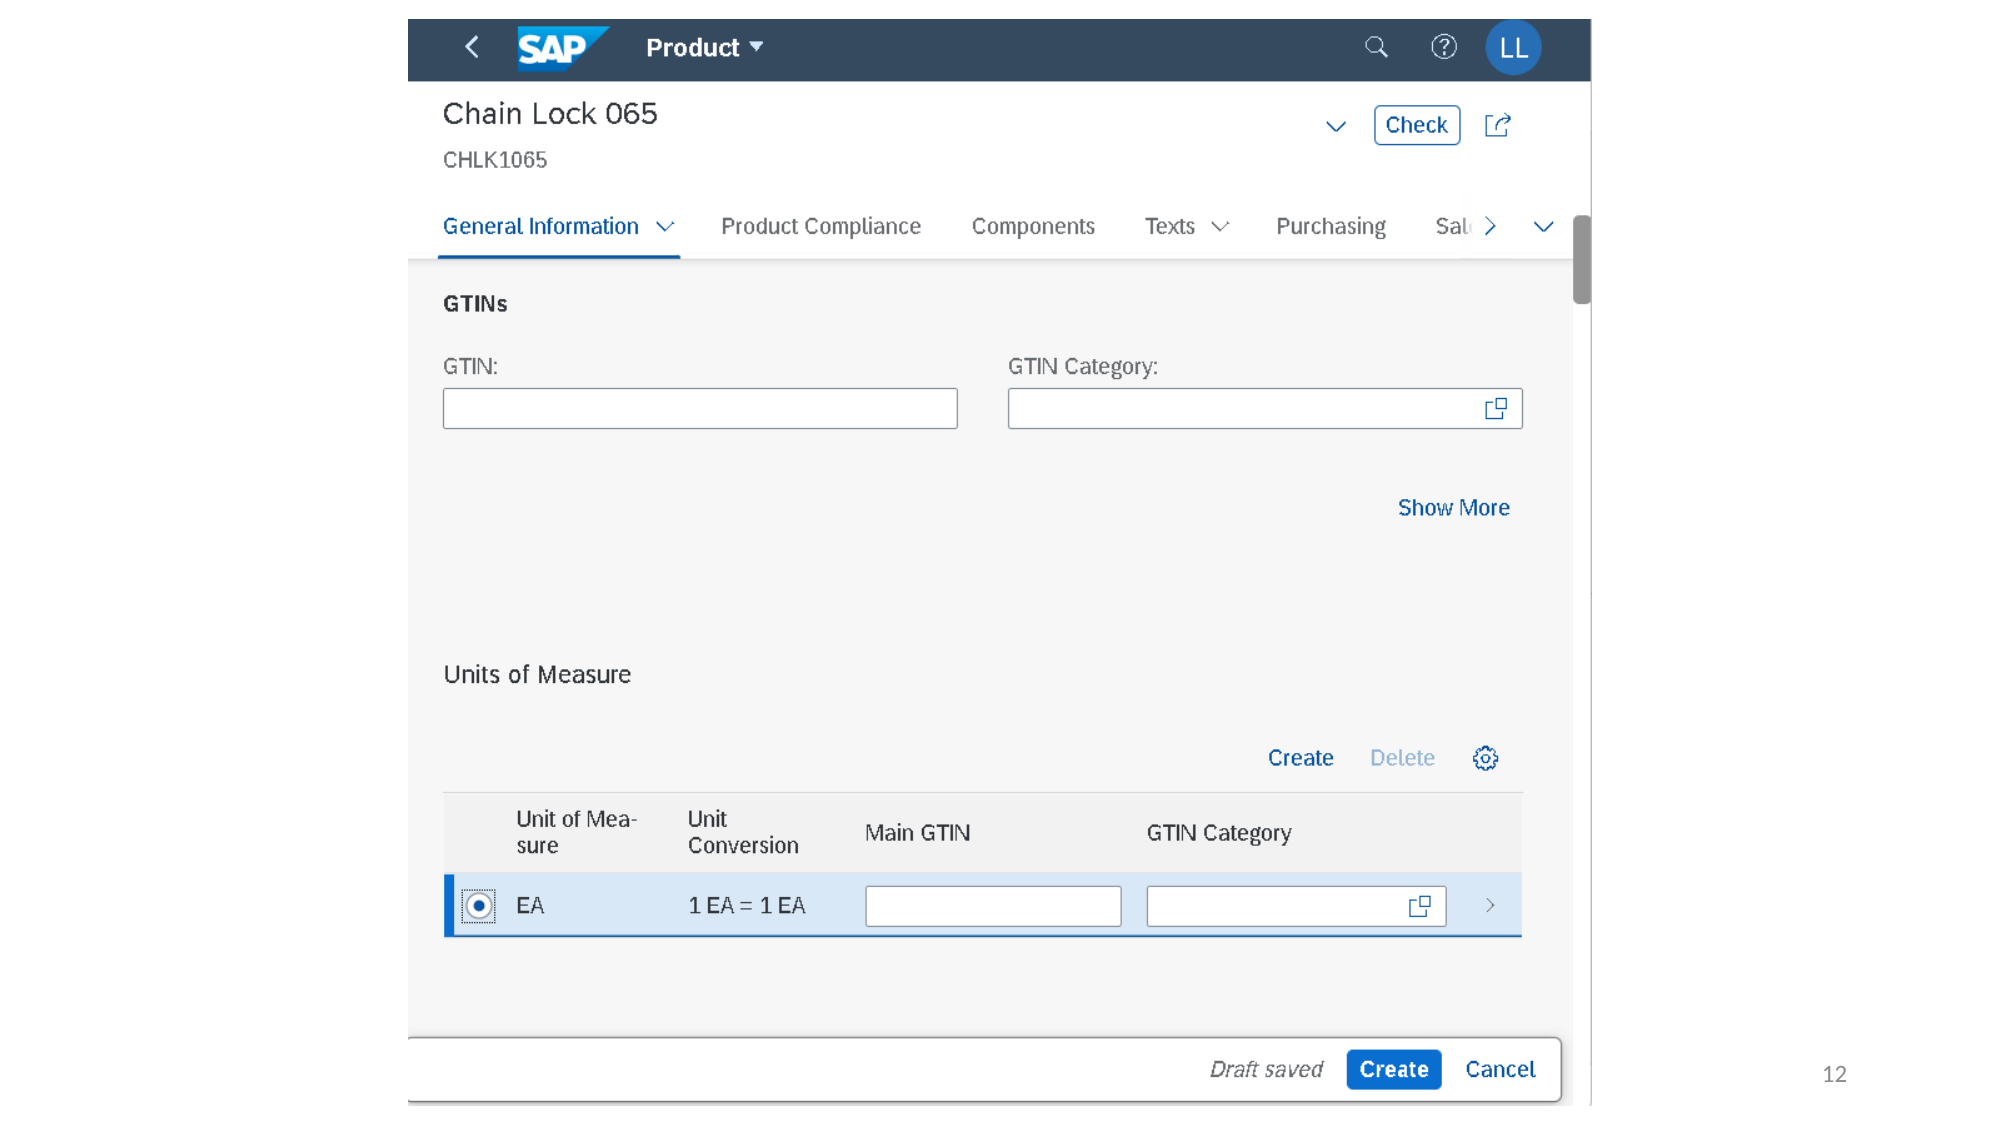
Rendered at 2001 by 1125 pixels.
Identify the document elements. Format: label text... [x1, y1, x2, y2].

slide_number 12 [1592, 1042, 1863, 1103]
picture [408, 19, 1592, 1106]
